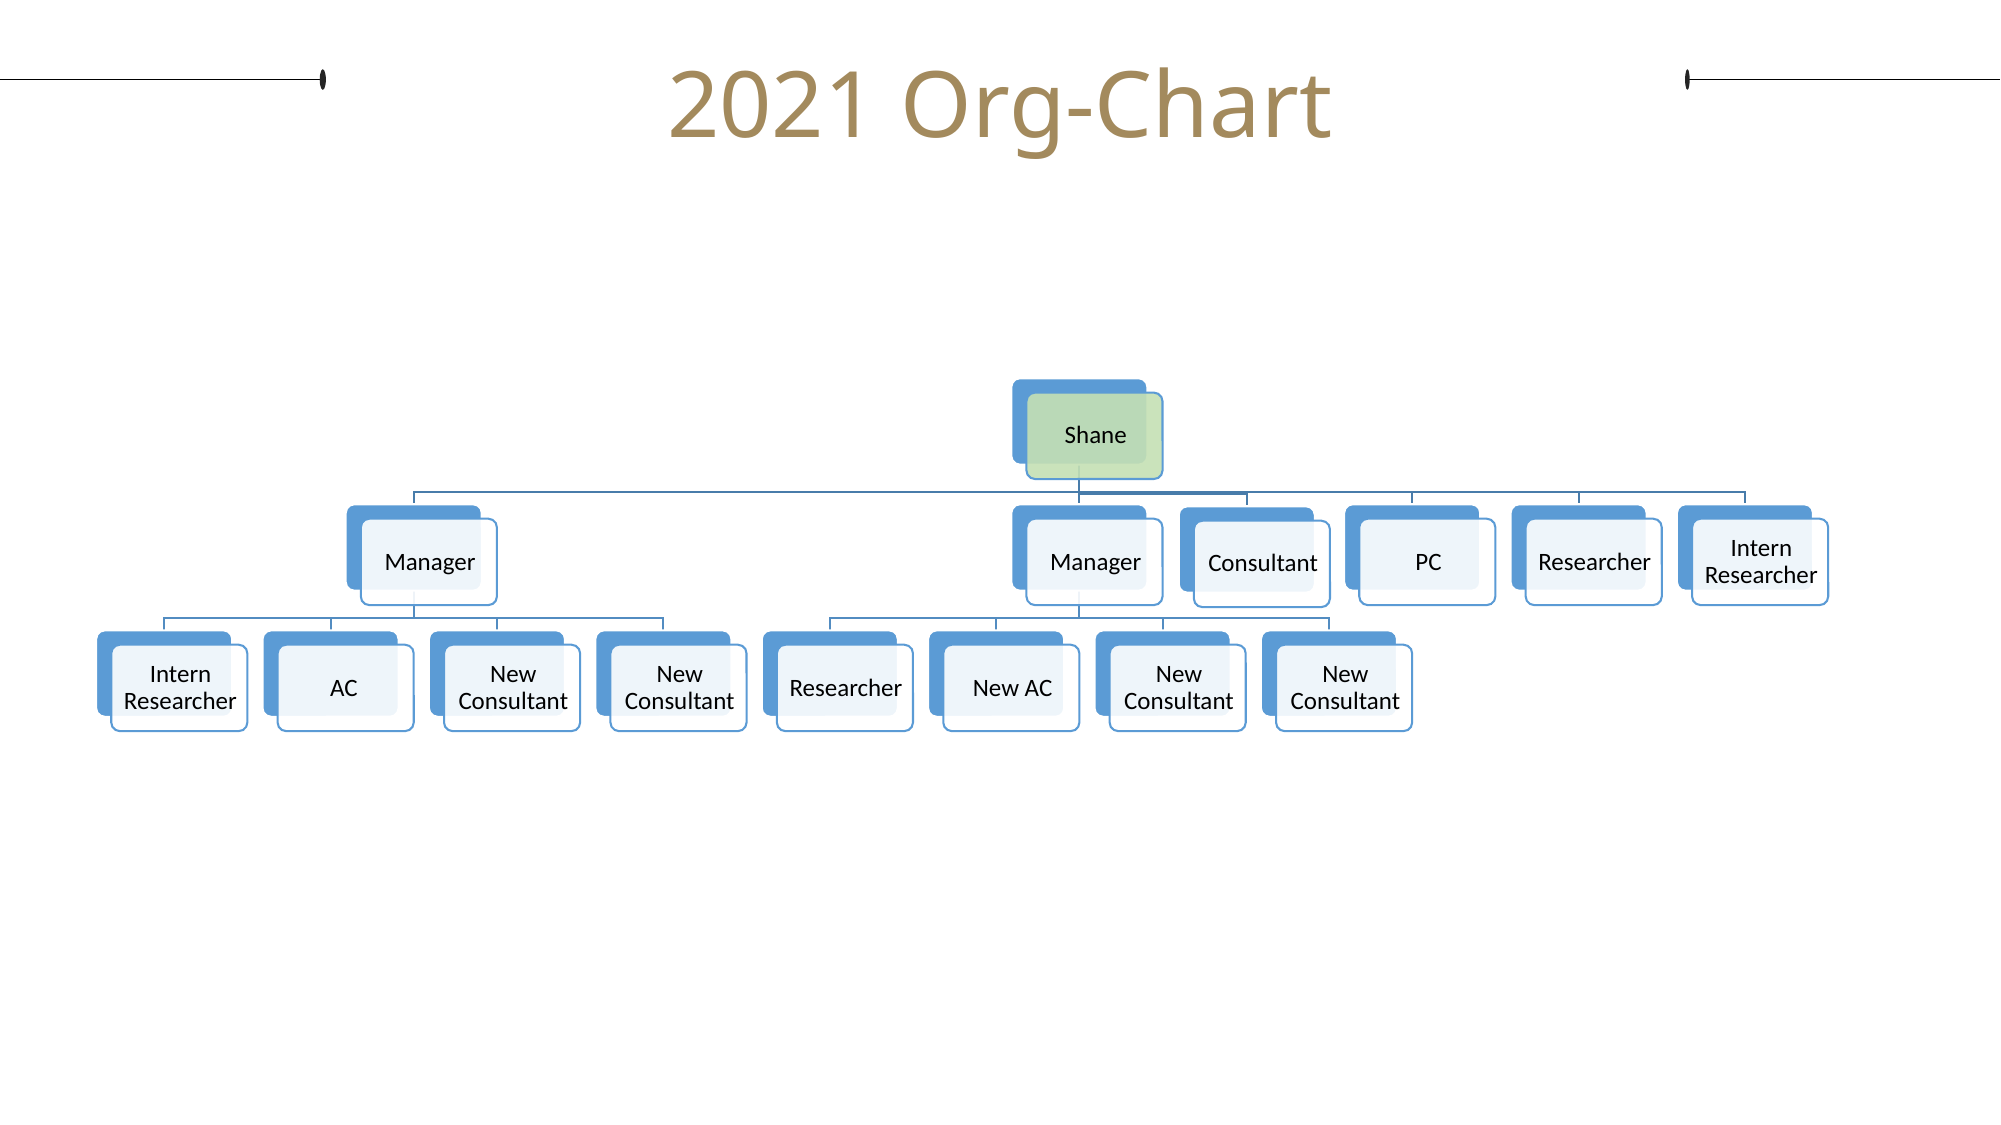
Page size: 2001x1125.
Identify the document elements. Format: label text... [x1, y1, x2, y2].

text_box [0, 69, 326, 90]
text_box 2021 Org-Chart [314, 0, 1686, 163]
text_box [95, 166, 1829, 943]
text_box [1685, 69, 2000, 90]
